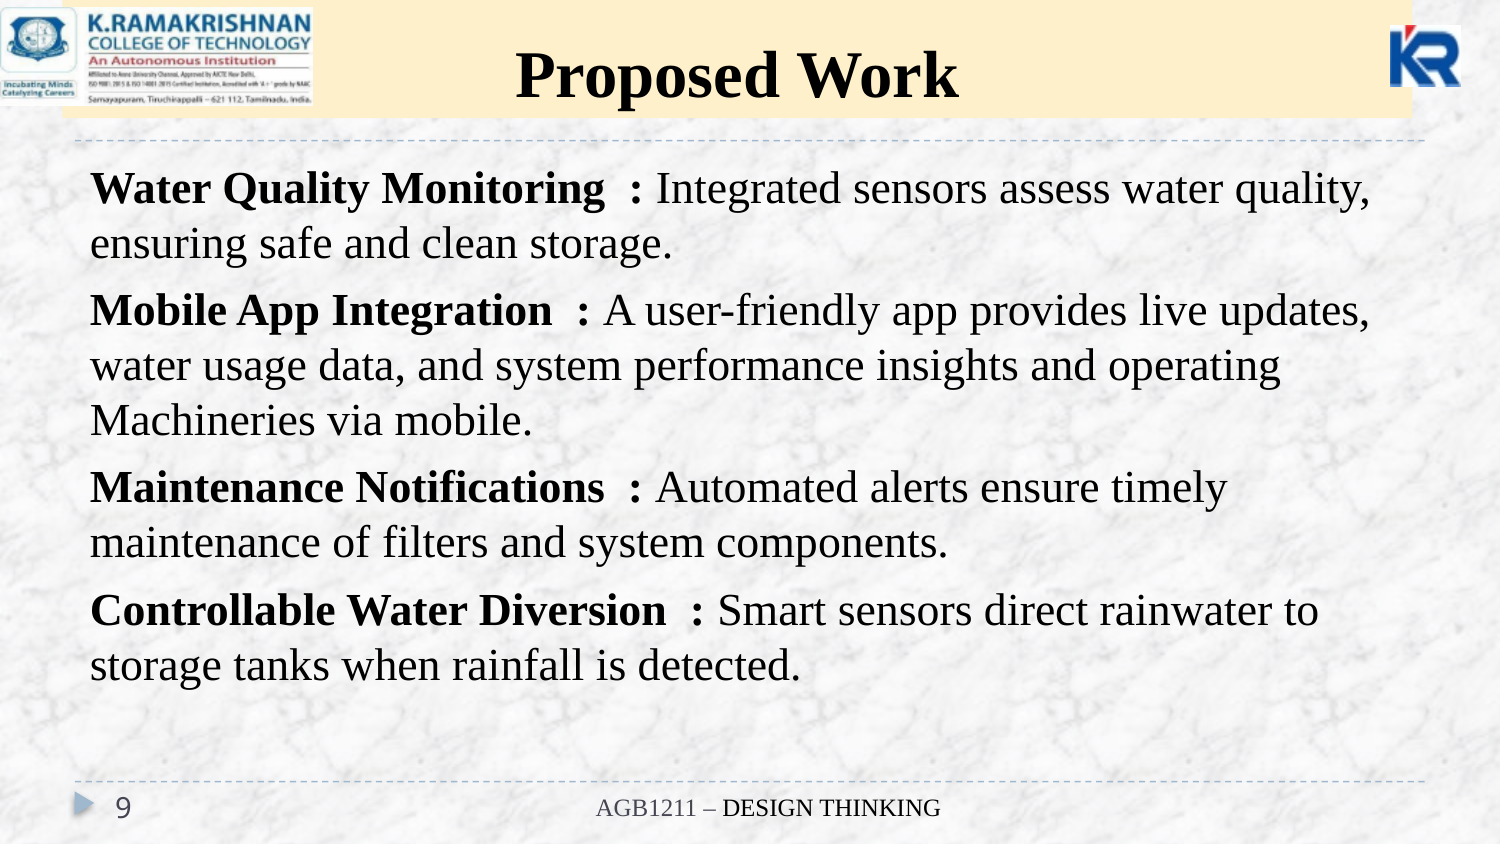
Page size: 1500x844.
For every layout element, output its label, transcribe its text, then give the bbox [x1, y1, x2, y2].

title Proposed Work [62, 0, 1413, 119]
slide_number 9 [100, 782, 426, 827]
list Water Quality Monitoring : Integrated sensors assess water quality, ensuring safe and clean storage. Mobile App Integration : A user-friendly app provides live updates, water usage data, and system performance insights and operating Machineries via mobile. Maintenance Notifications : Automated alerts ensure timely maintenance of filters and system components. Controllable Water Diversion : Smart sensors direct rainwater to storage tanks when rainfall is detected. [75, 150, 1425, 758]
picture [1390, 25, 1461, 87]
footer AGB1211 – DESIGN THINKING [437, 784, 1100, 822]
picture [0, 7, 313, 106]
